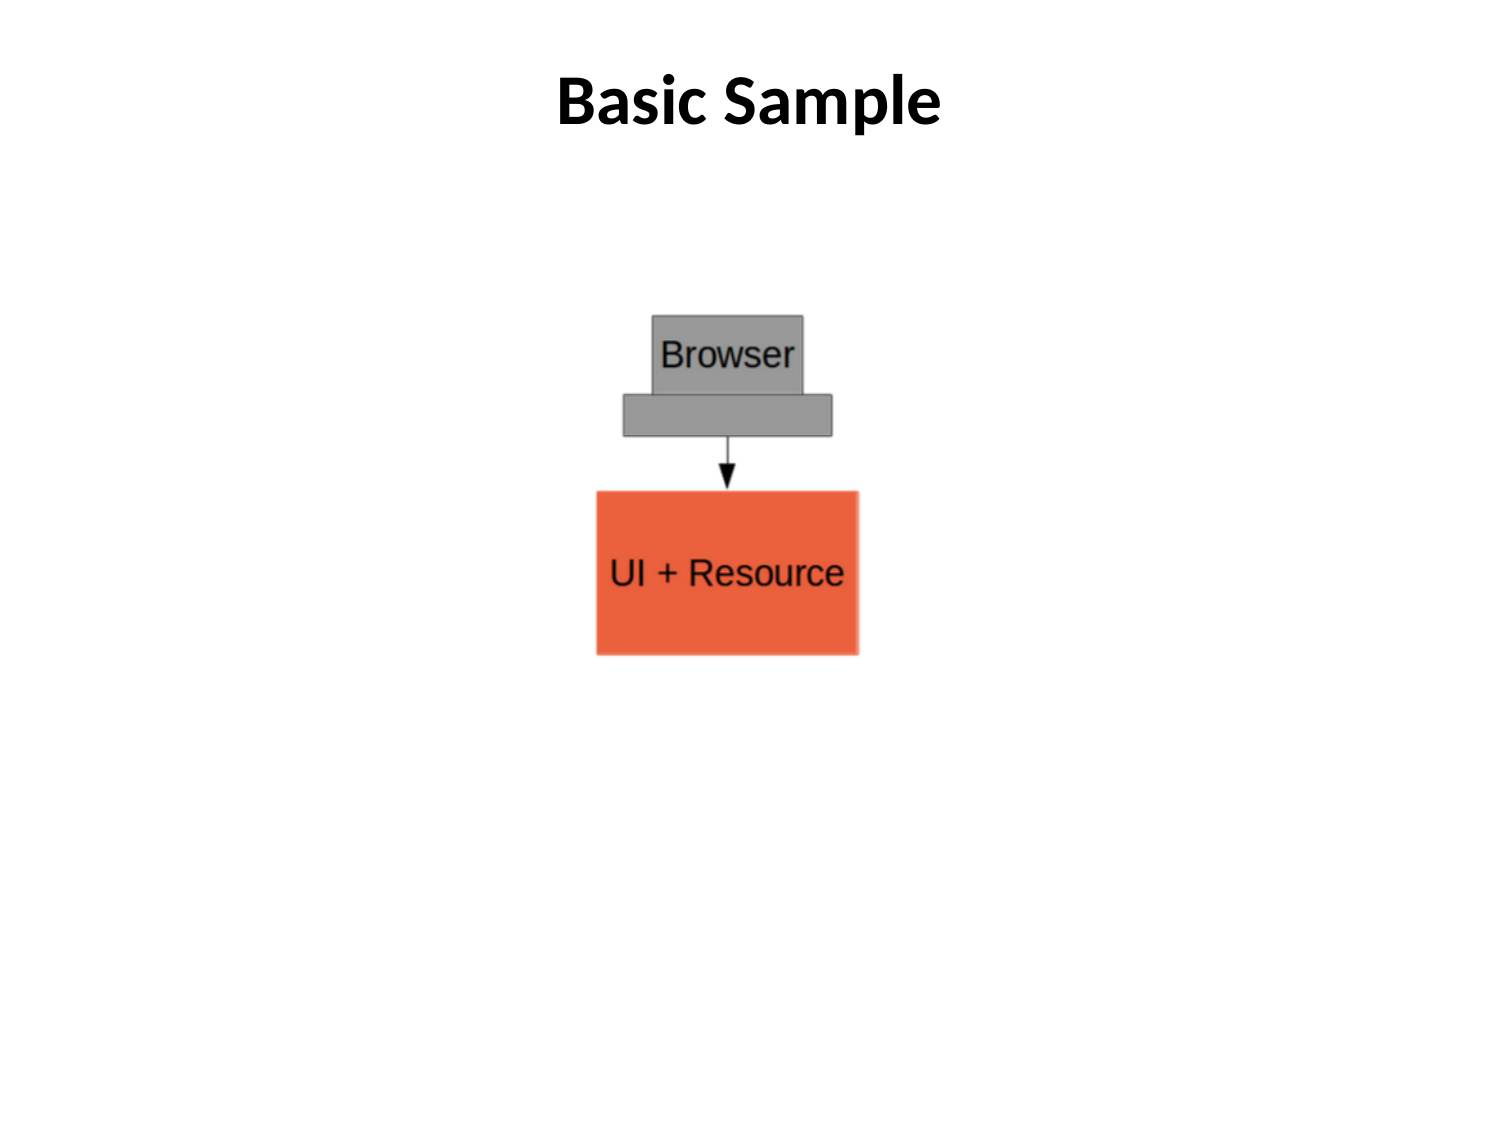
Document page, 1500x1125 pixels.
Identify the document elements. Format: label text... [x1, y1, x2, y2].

title Basic Sample [75, 45, 1425, 233]
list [238, 262, 1262, 1006]
